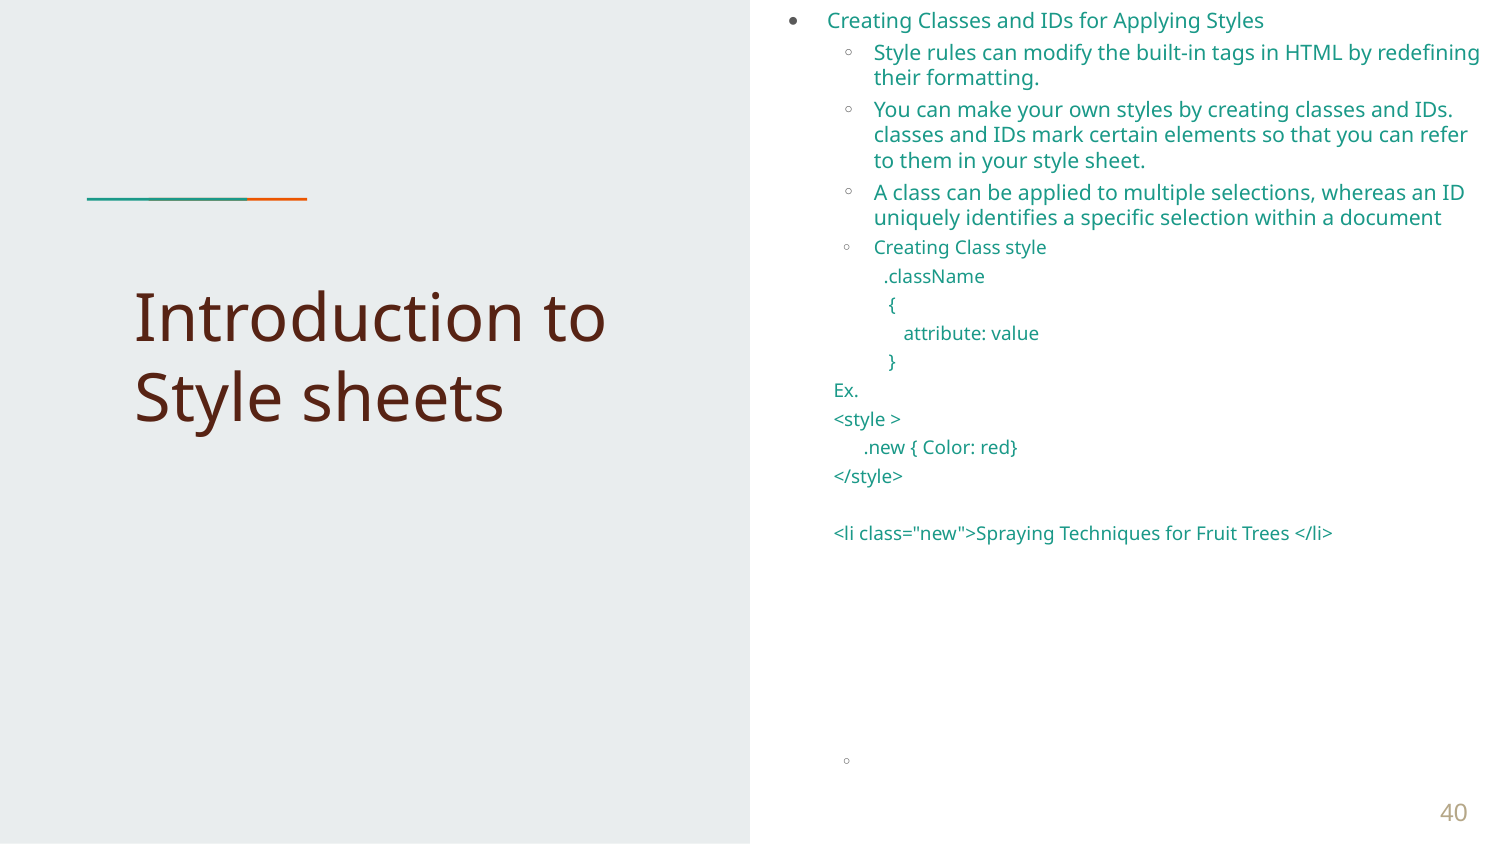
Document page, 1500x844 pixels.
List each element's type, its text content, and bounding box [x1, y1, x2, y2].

title Introduction to Style sheets [119, 216, 662, 494]
list Creating Classes and IDs for Applying Styles Style rules can modify the built-in tags in HTML by redefining their formatting. You can make your own styles by creating classes and IDs. classes and IDs mark certain elements so that you can refer to them in your style sheet. A class can be applied to multiple selections, whereas an ID uniquely identifies a specific selection within a document Creating Class style .className { attribute: value } Ex. <style > .new { Color: red} </style> <li class="new">Spraying Techniques for Fruit Trees </li> [750, 0, 1500, 844]
